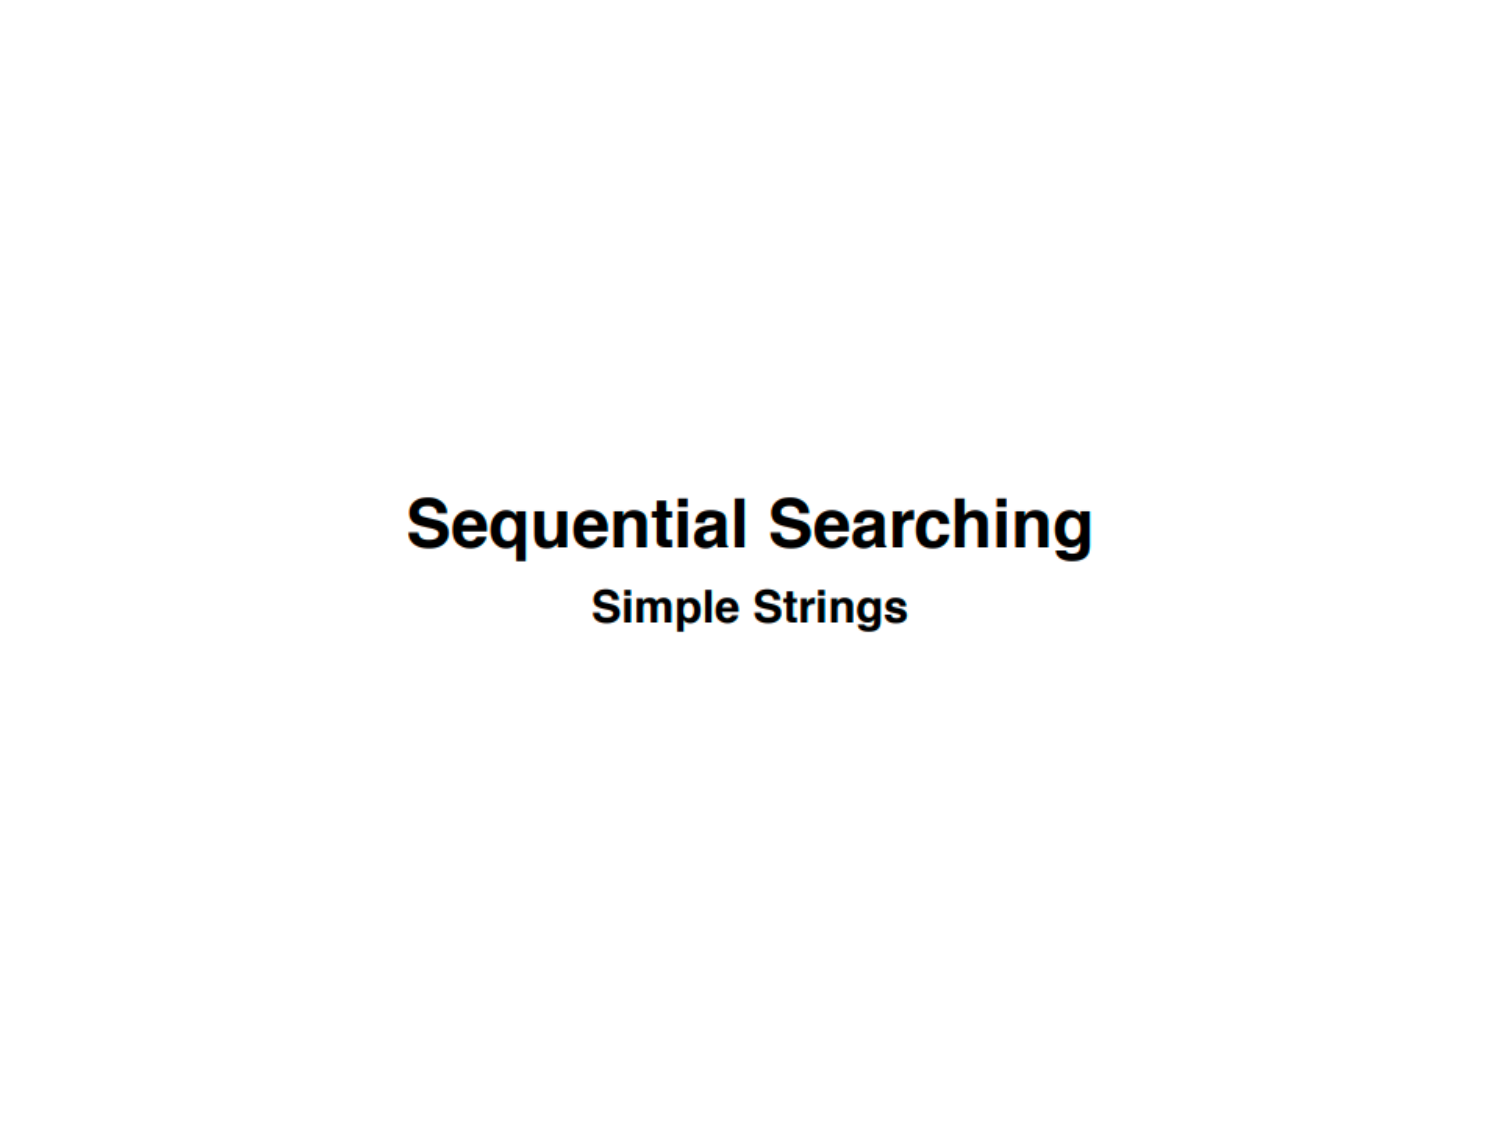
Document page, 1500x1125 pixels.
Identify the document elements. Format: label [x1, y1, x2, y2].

picture [356, 448, 1144, 676]
